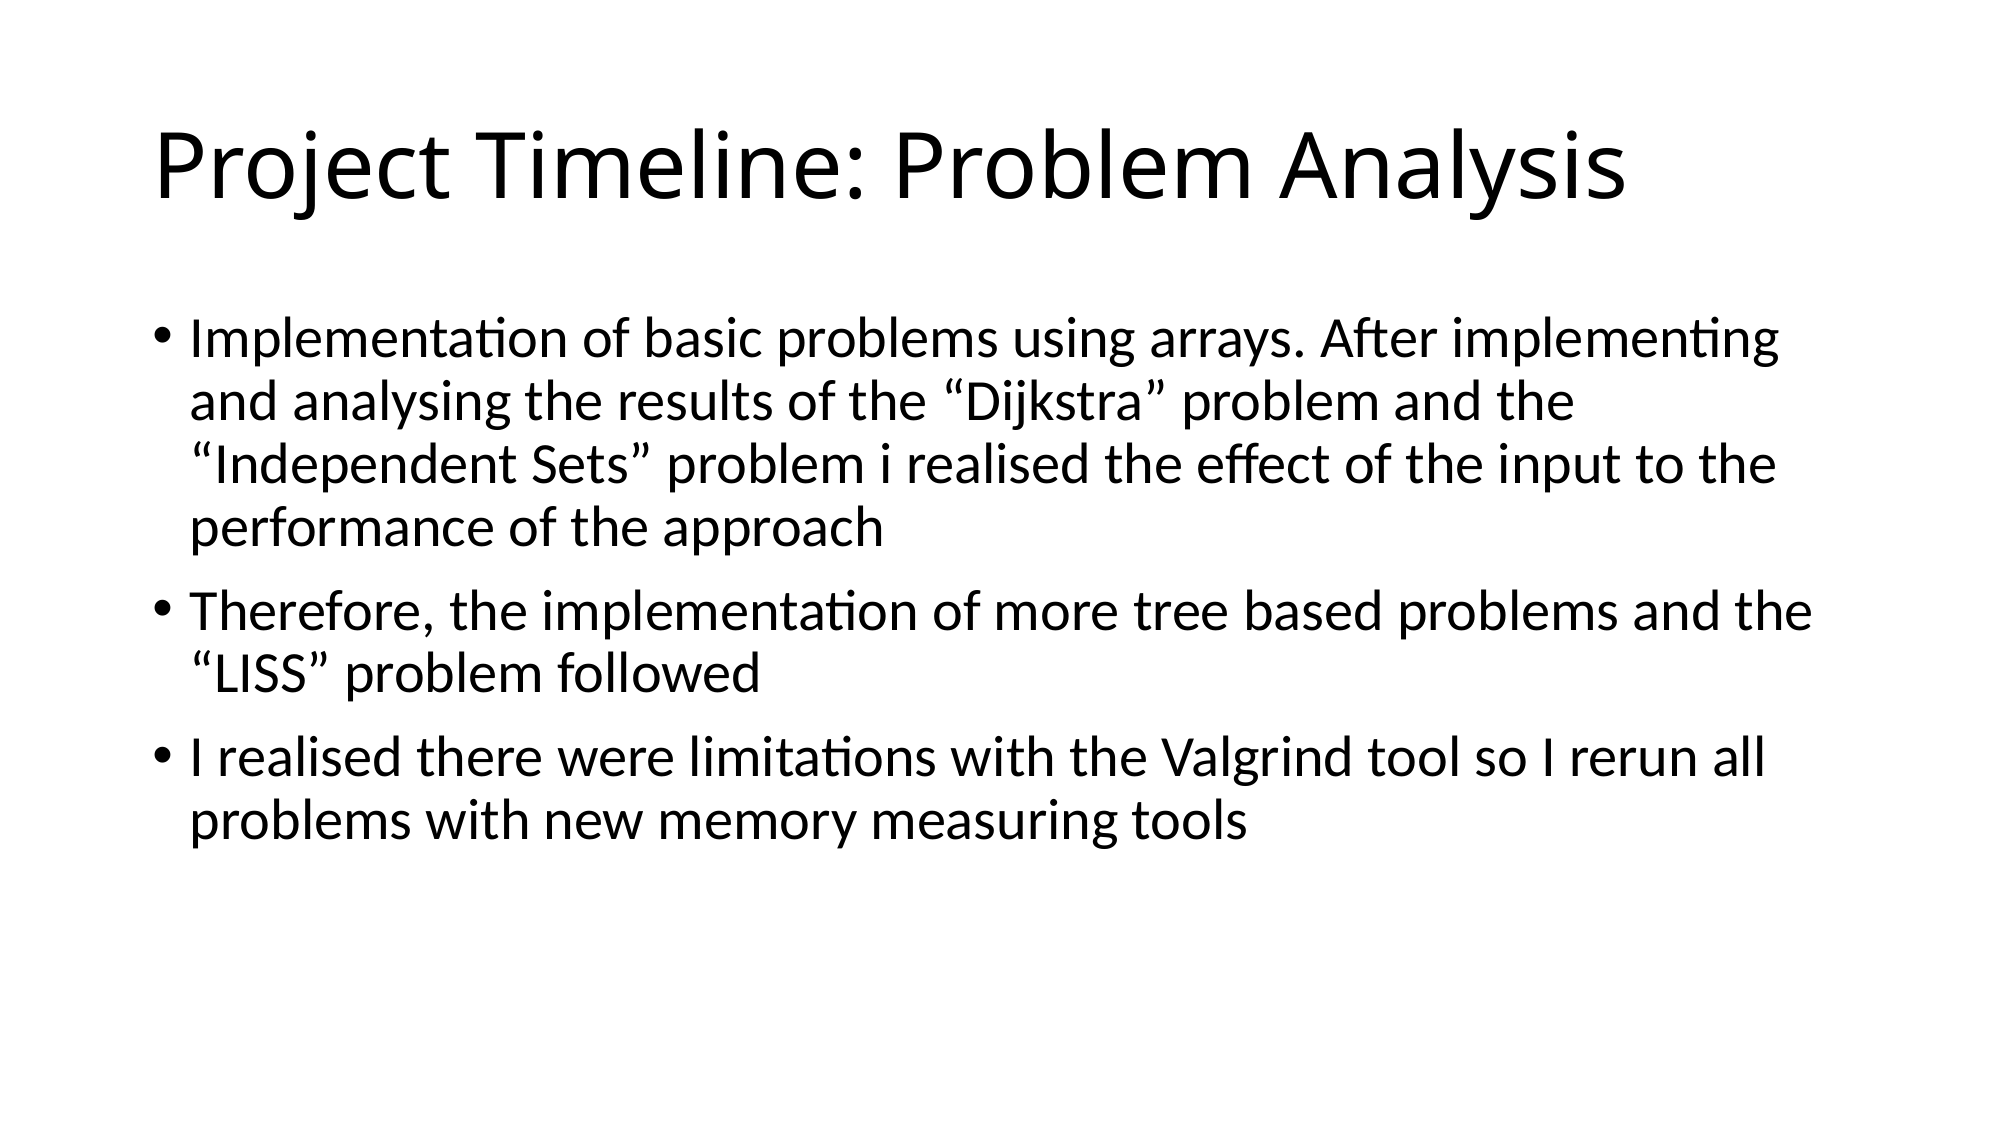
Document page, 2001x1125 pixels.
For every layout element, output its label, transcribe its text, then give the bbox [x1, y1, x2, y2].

list Implementation of basic problems using arrays. After implementing and analysing the results of the “Dijkstra” problem and the “Independent Sets” problem i realised the effect of the input to the performance of the approach Therefore, the implementation of more tree based problems and the “LISS” problem followed I realised there were limitations with the Valgrind tool so I rerun all problems with new memory measuring tools [137, 299, 1863, 1014]
title Project Timeline: Problem Analysis [137, 59, 1863, 278]
